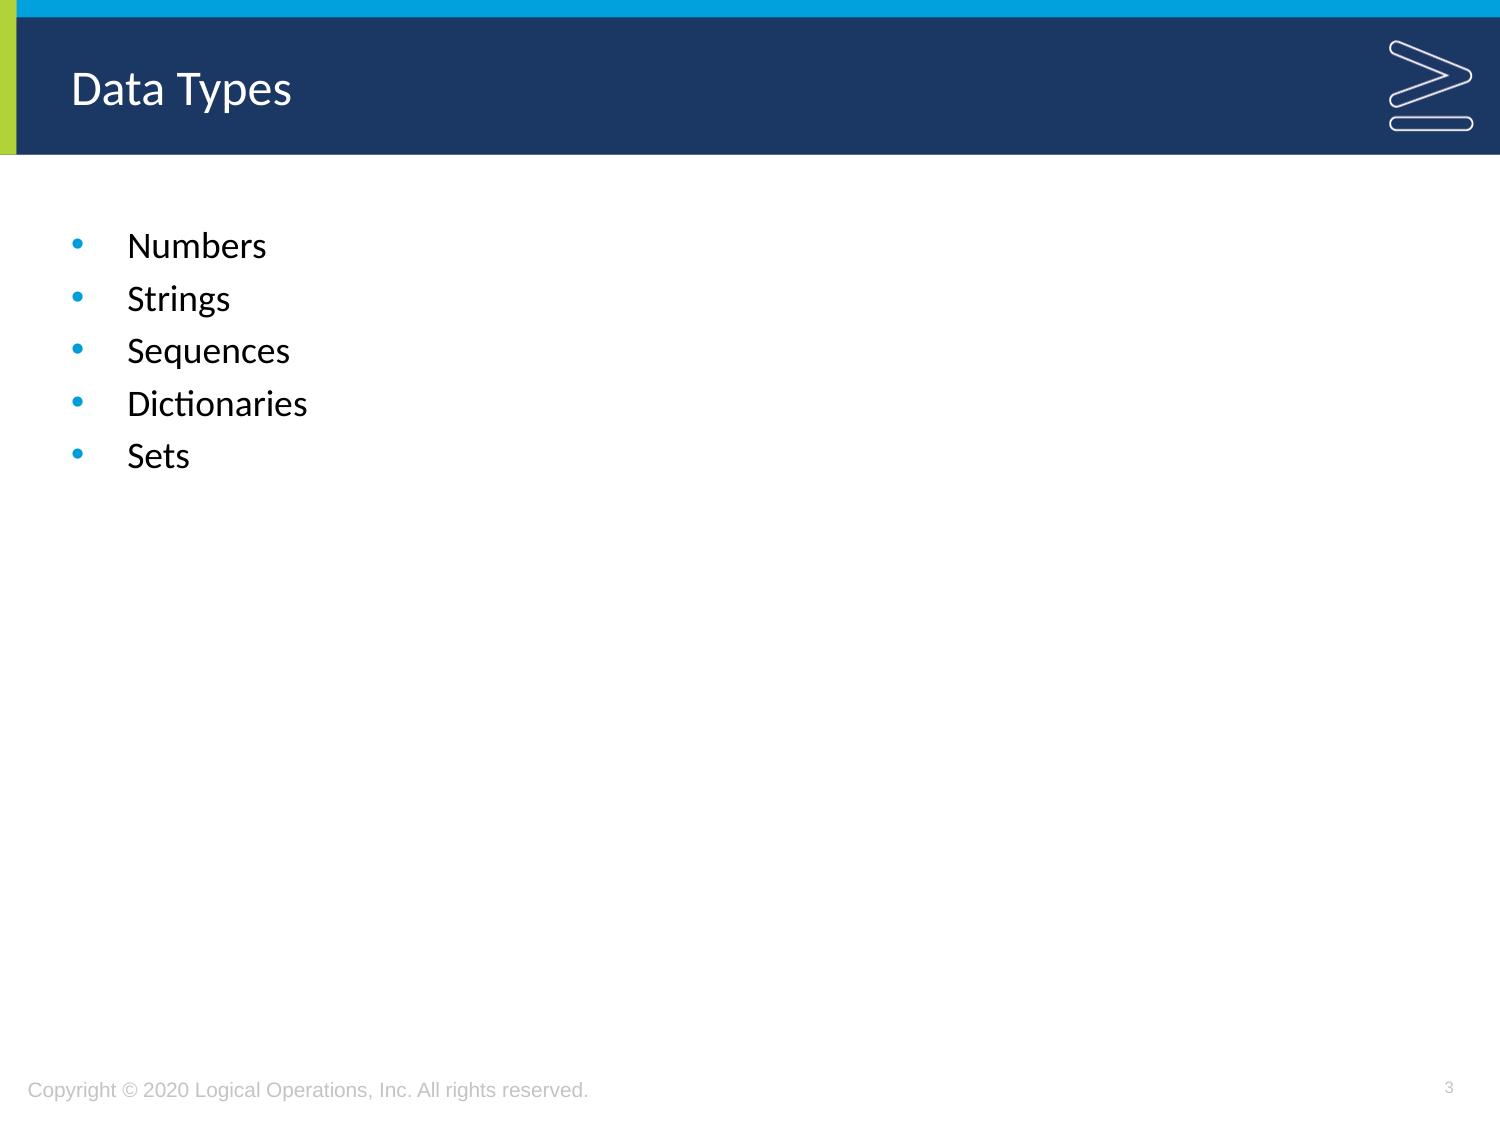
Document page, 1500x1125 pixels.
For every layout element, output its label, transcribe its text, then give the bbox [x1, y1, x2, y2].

list Numbers Strings Sequences Dictionaries Sets [56, 213, 1444, 1021]
picture [1350, 18, 1500, 155]
slide_number 3 [1118, 1057, 1469, 1118]
title Data Types [56, 16, 1350, 155]
picture [0, 0, 56, 155]
